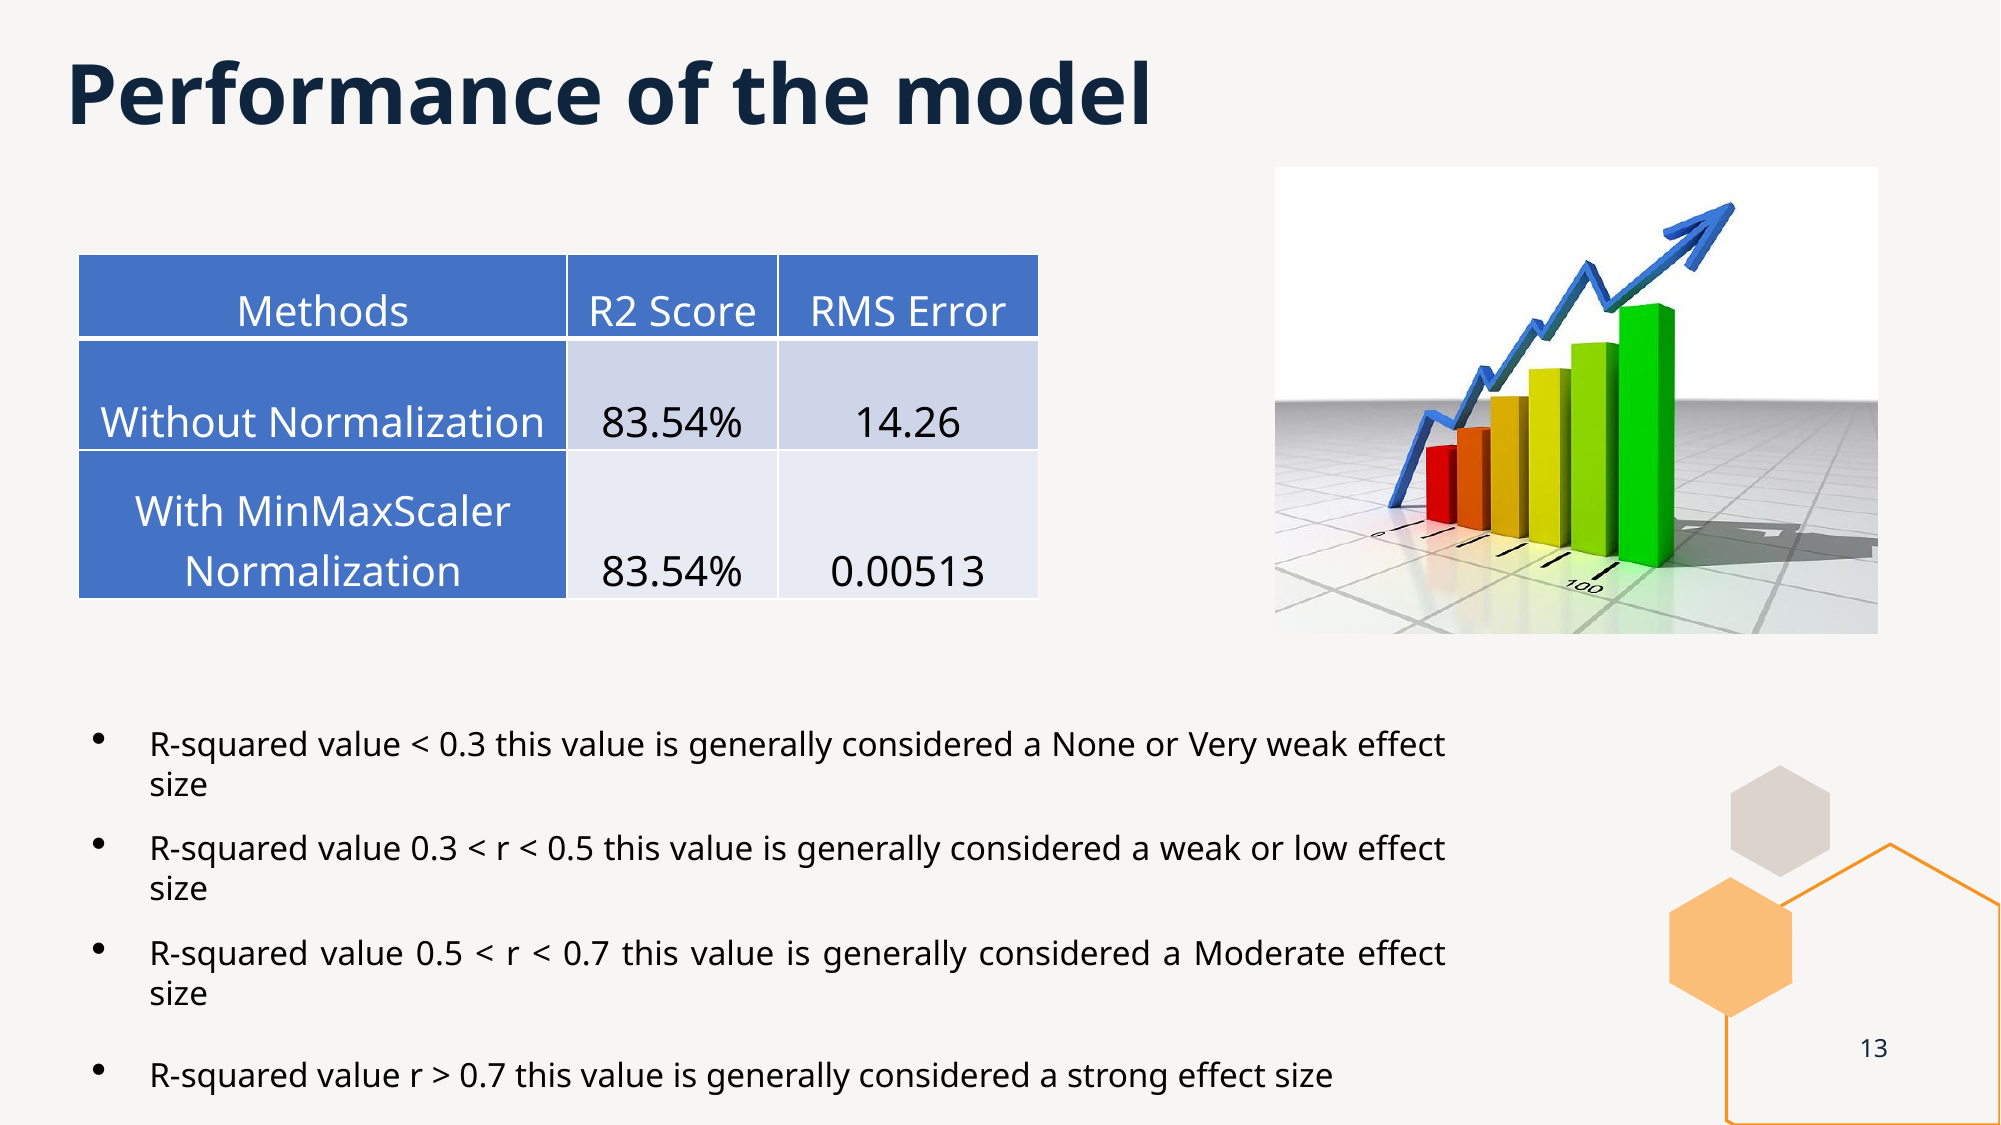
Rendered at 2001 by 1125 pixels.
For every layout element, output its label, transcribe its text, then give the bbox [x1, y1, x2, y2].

table_cell Without Normalization [79, 341, 566, 449]
table_header RMS Error [779, 255, 1038, 336]
table_cell With MinMaxScaler Normalization [79, 451, 566, 598]
table_cell 83.54% [568, 451, 777, 598]
table_header R2 Score [568, 255, 777, 336]
slide_number 13 [1836, 1020, 1912, 1080]
title Performance of the model [49, 45, 1837, 179]
table_cell 0.00513 [779, 451, 1038, 598]
table_cell 14.26 [779, 341, 1038, 449]
table_cell 83.54% [568, 341, 777, 449]
text_box R-squared value < 0.3 this value is generally considered a None or Very weak effect size R-squared value 0.3 < r < 0.5 this value is generally considered a weak or low effect size R-squared value 0.5 < r < 0.7 this value is generally considered a Moderate effect size R-squared value r > 0.7 this value is generally considered a strong effect size [78, 715, 1463, 1102]
picture [1274, 167, 1878, 634]
table_header Methods [79, 255, 566, 336]
